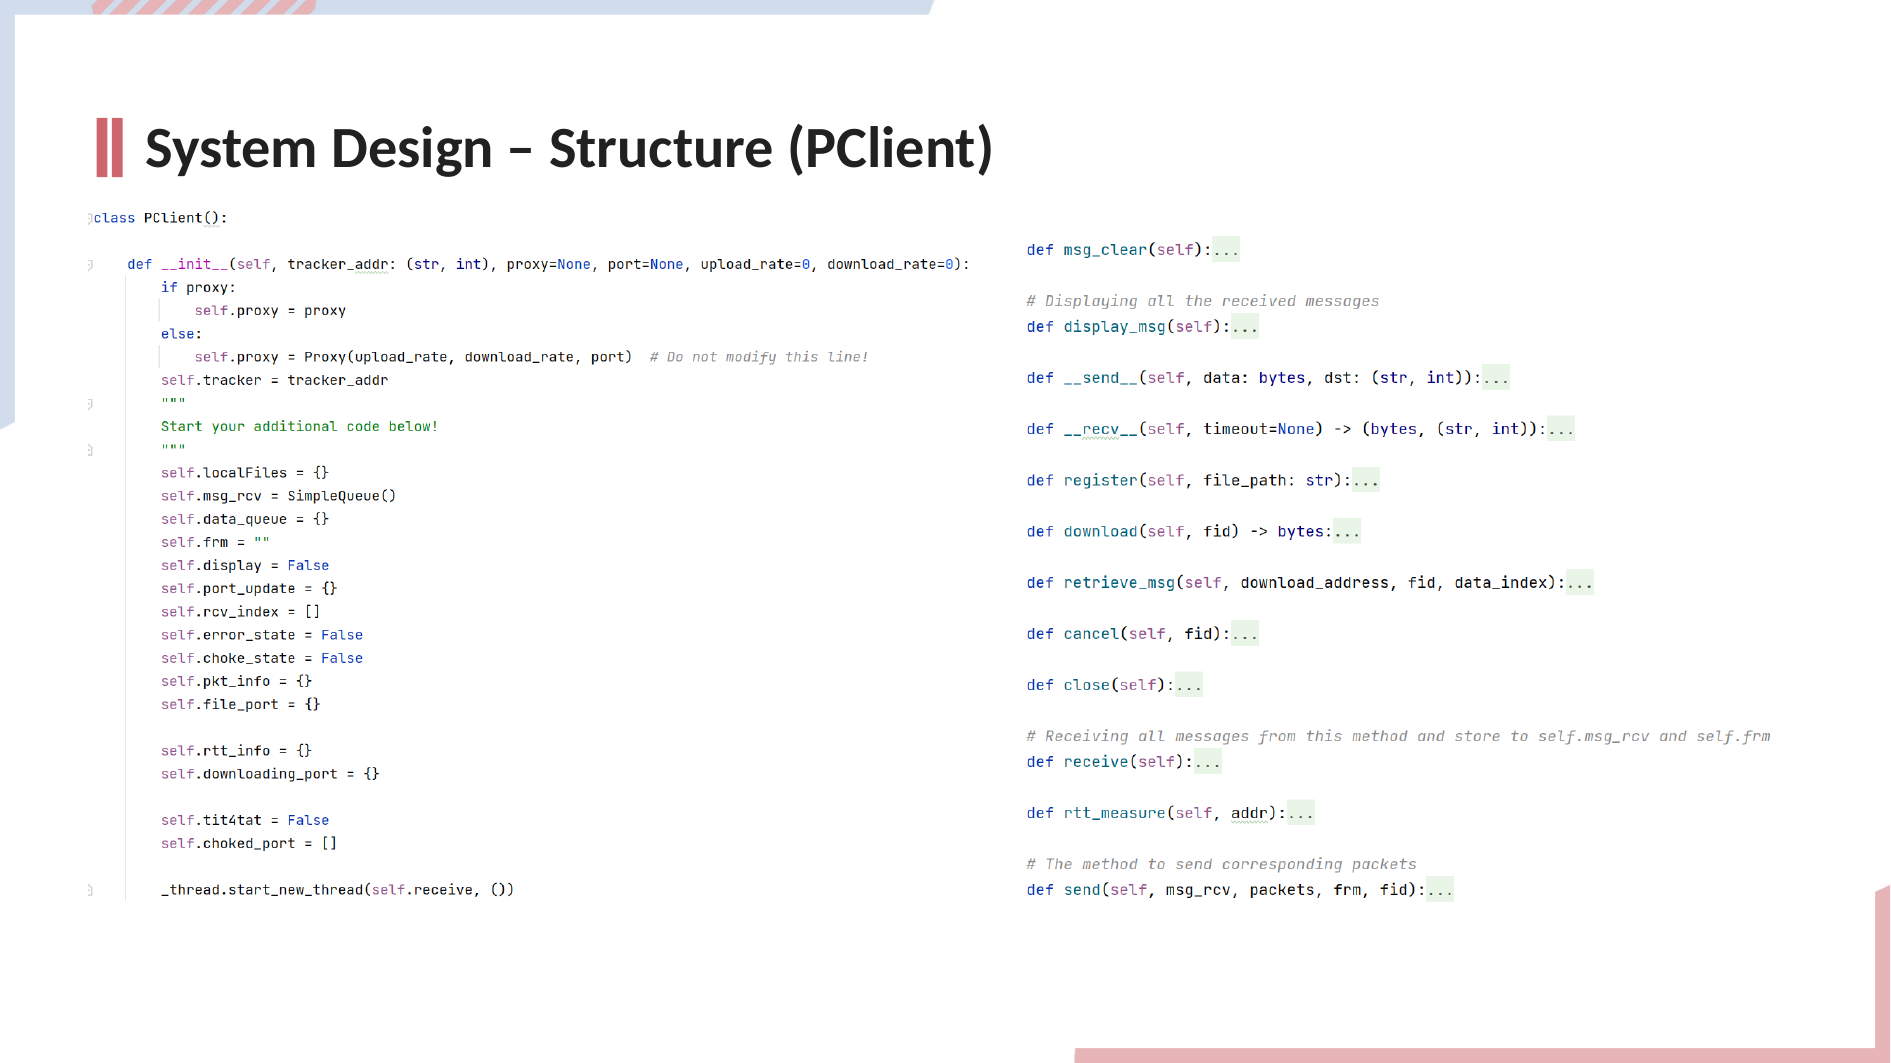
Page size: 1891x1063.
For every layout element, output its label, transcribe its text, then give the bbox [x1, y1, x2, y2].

text_box [13, 13, 1877, 1050]
picture [0, 0, 1891, 1063]
text_box [110, 116, 125, 179]
text_box System Design – Structure (PClient) [130, 102, 1010, 187]
text_box [95, 116, 109, 179]
